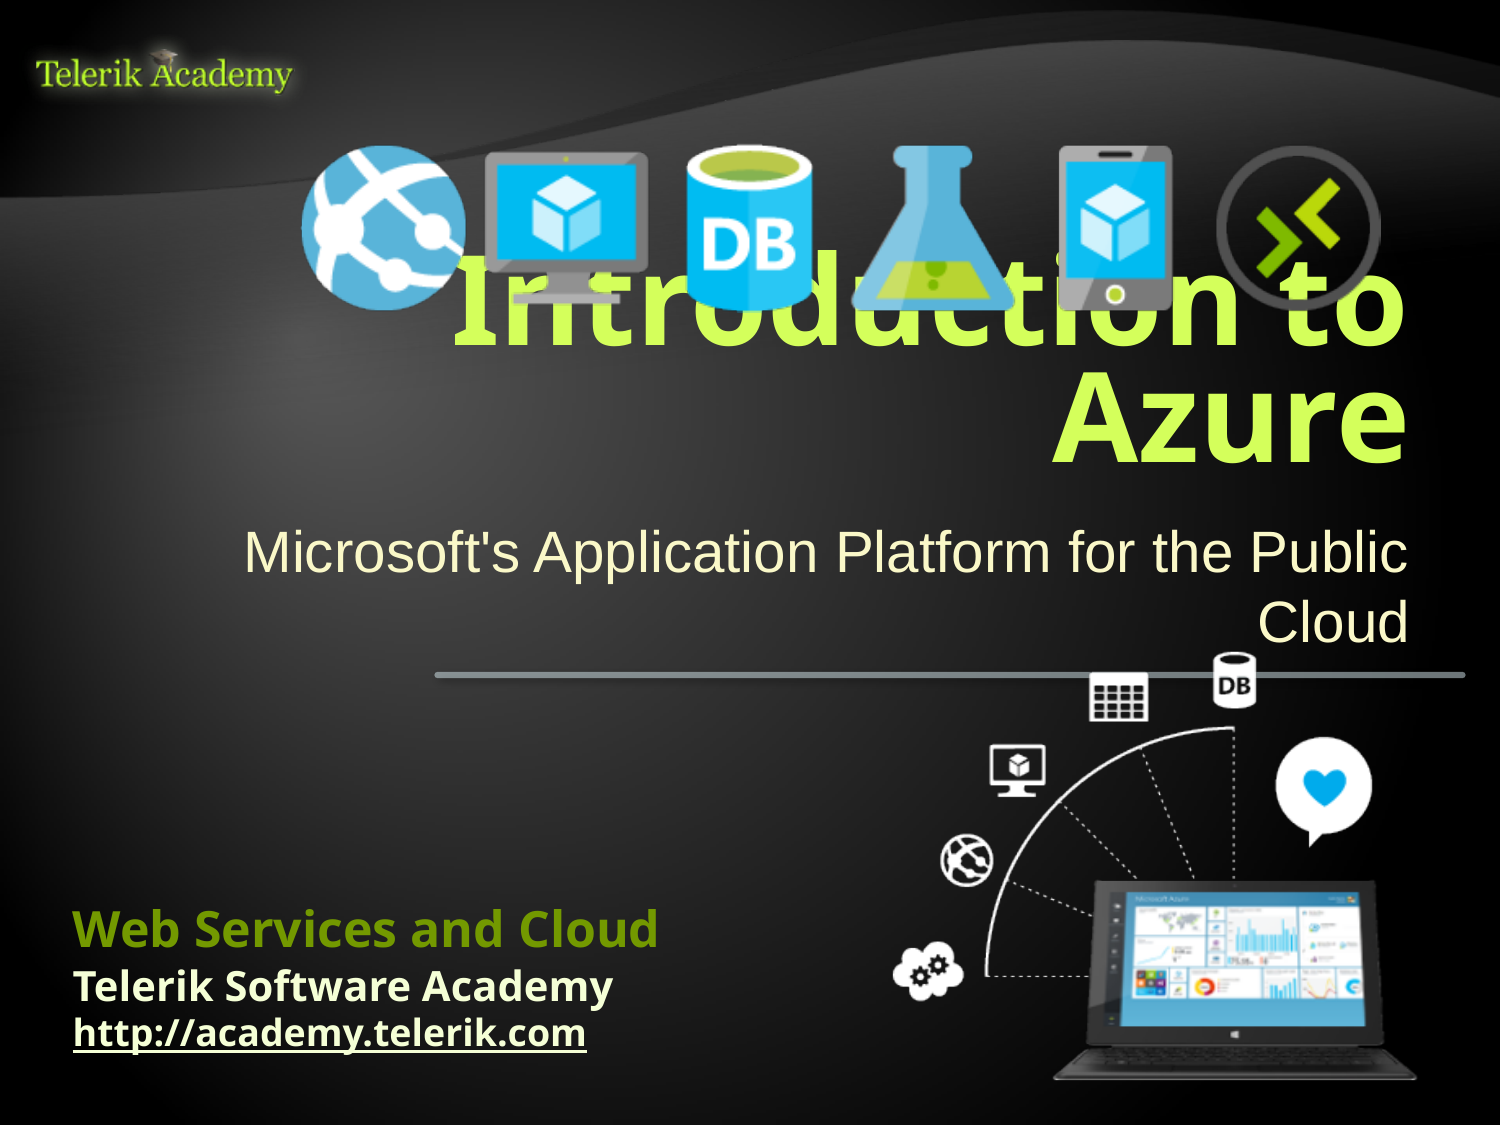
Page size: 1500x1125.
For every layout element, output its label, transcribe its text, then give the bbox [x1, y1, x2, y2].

list Telerik Software Academy [57, 967, 713, 1001]
list Web Services and Cloud [57, 890, 713, 967]
title Introduction to Azure [75, 237, 1425, 488]
picture [0, 0, 1500, 1125]
subtitle Microsoft's Application Platform for the Public Cloud [75, 531, 1425, 638]
list http://academy.telerik.com [57, 1001, 713, 1063]
